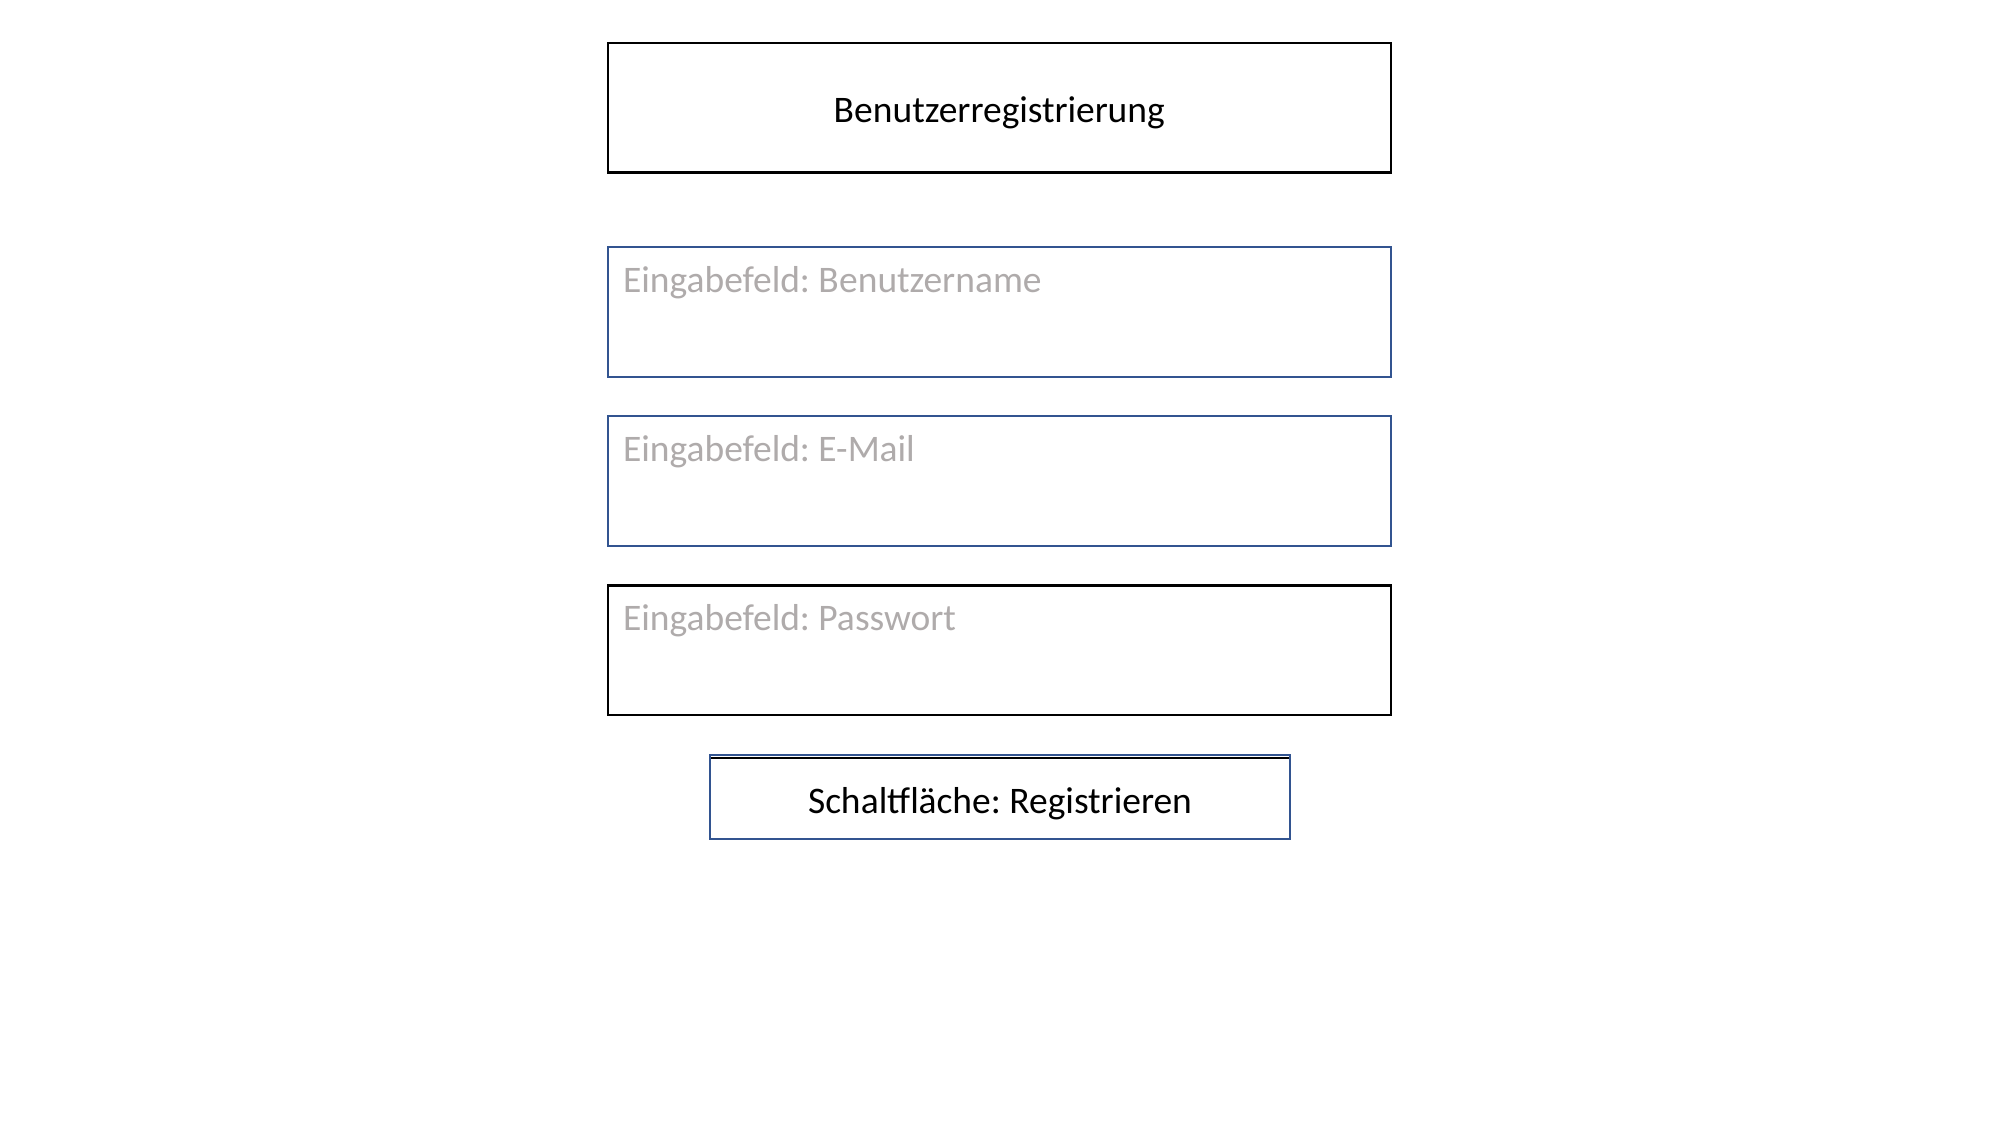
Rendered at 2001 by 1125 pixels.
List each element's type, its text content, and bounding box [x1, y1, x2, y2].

text_box [709, 754, 1291, 840]
text_box [607, 415, 1392, 547]
text_box [607, 246, 1392, 378]
text_box Benutzerregistrierung [607, 42, 1392, 174]
text_box Eingabefeld: Passwort [607, 584, 1392, 716]
